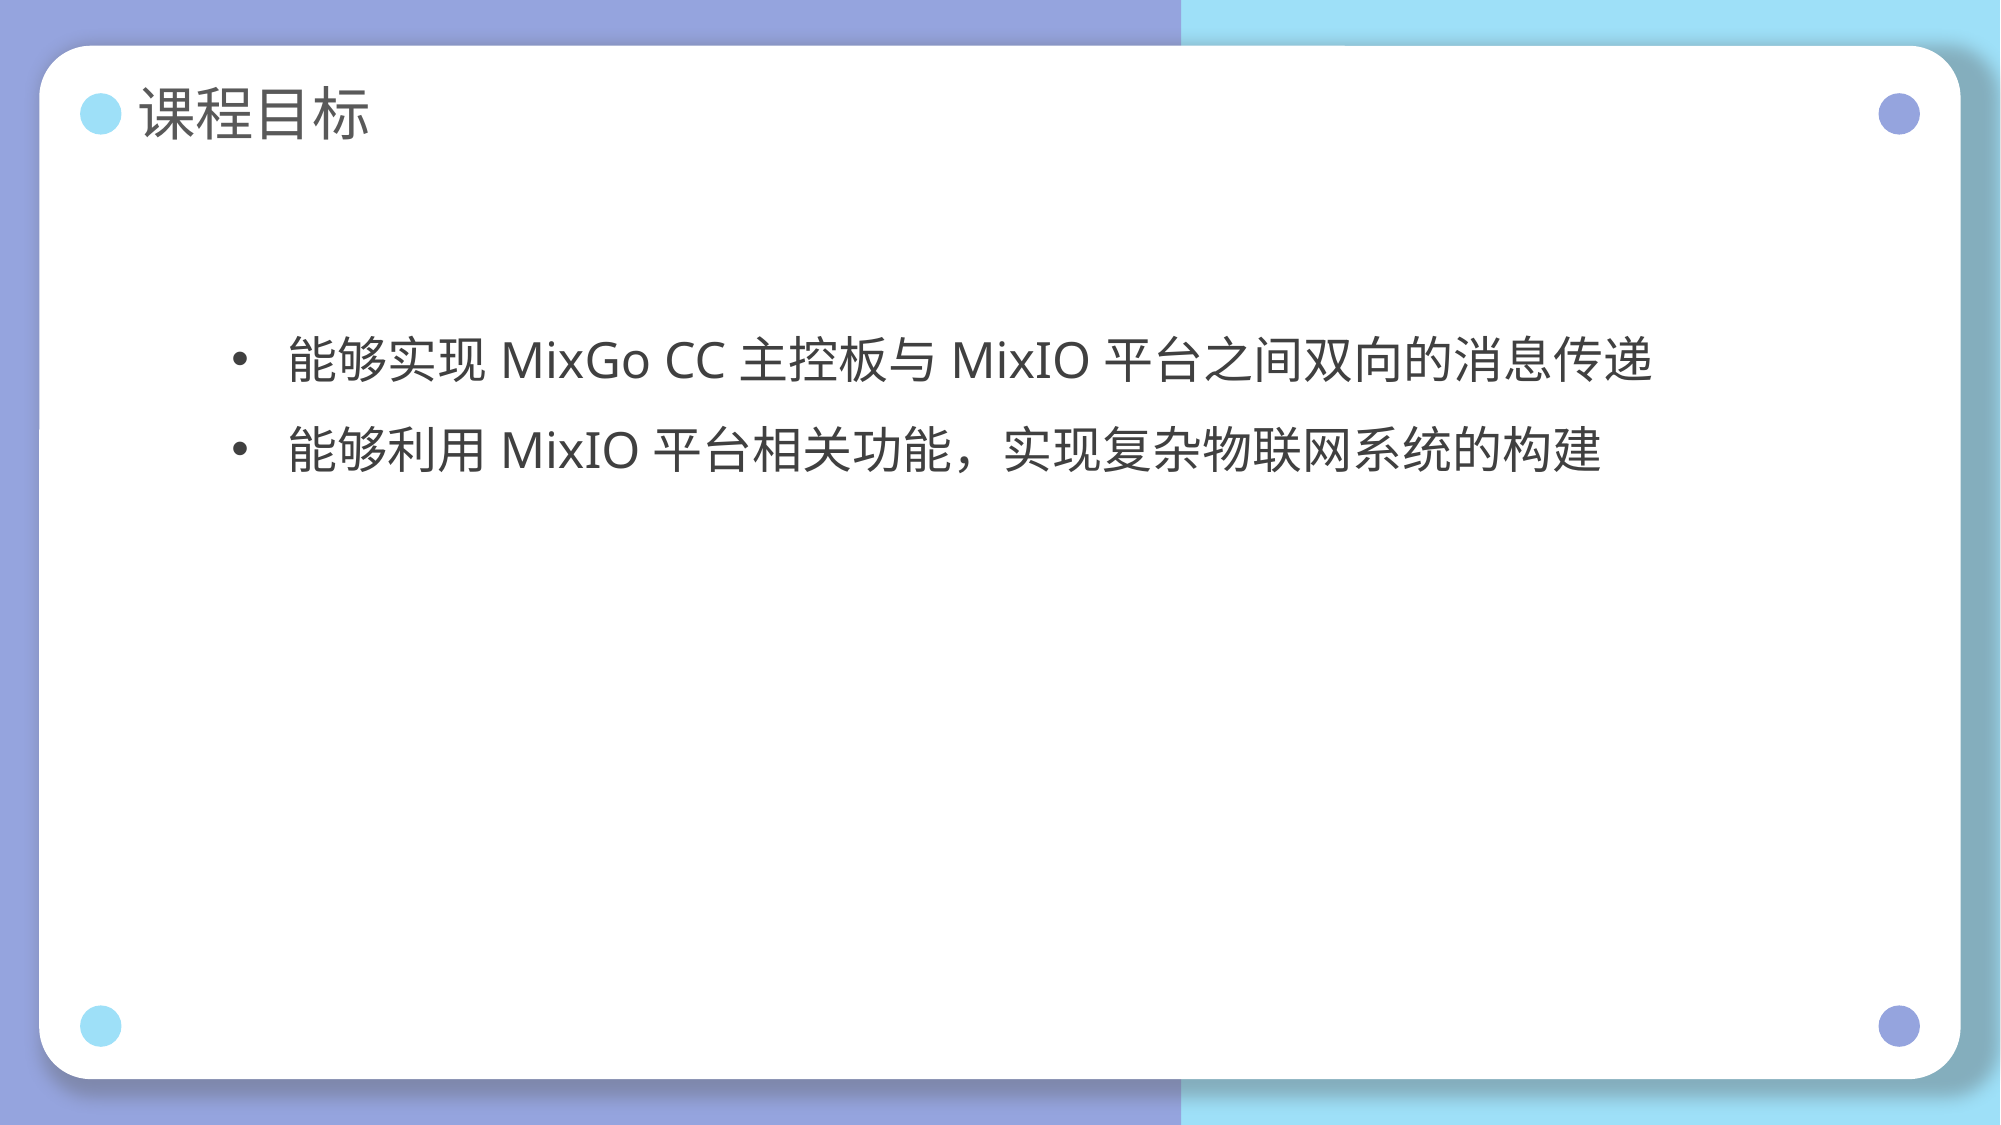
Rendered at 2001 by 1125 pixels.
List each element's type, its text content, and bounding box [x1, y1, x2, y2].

title 课程目标 [137, 77, 976, 157]
text_box 能够实现MixGo CC主控板与MixIO平台之间双向的消息传递 能够利用MixIO平台相关功能，实现复杂物联网系统的构建 [216, 291, 1757, 486]
